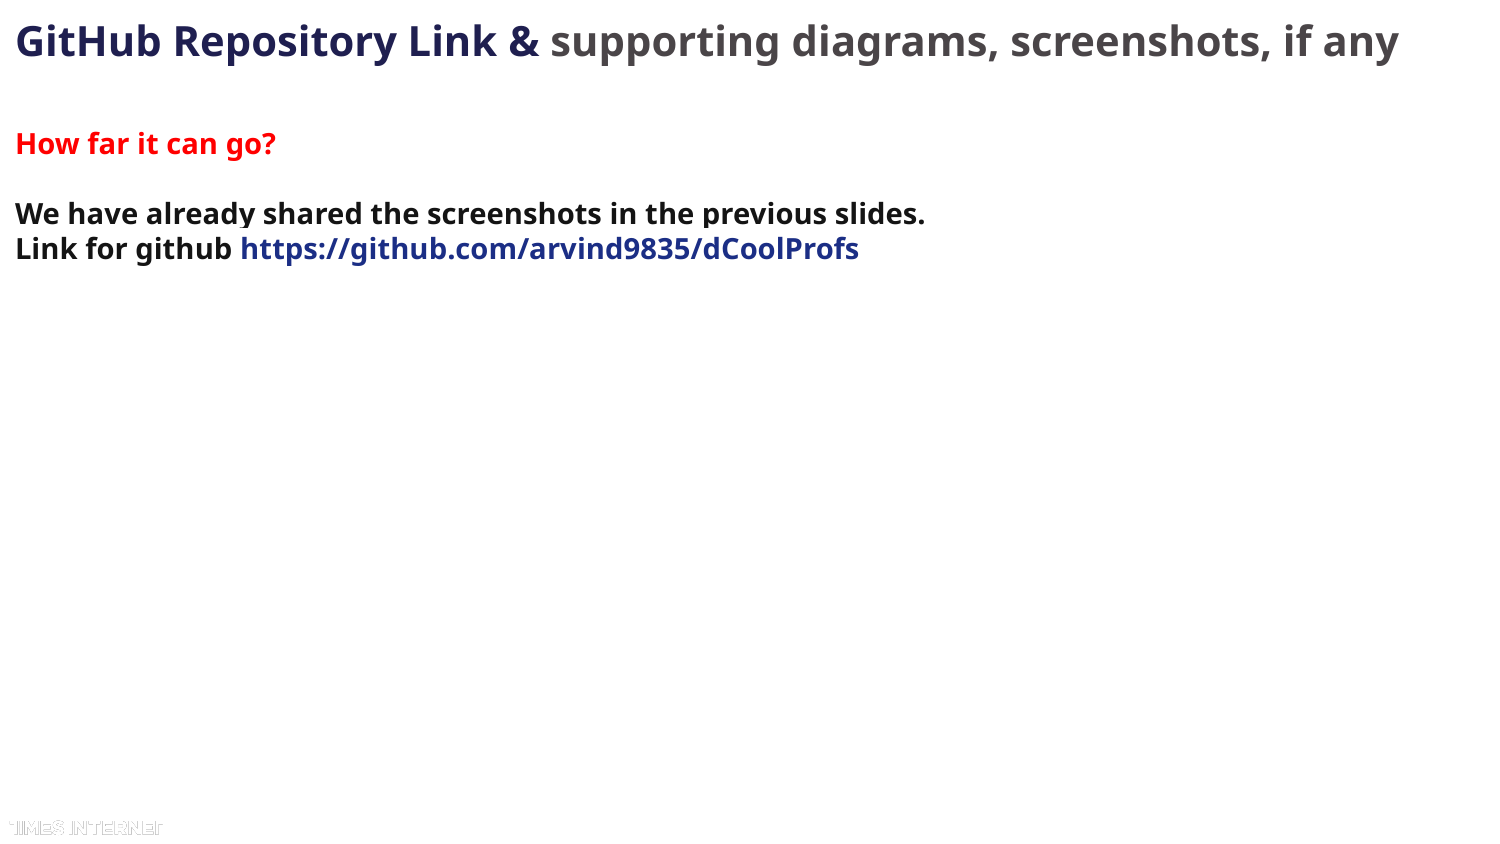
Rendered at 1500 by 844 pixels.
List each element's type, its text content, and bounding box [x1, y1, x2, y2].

picture [8, 818, 164, 837]
text_box How far it can go? We have already shared the screenshots in the previous slides. Link for github https://github.com/arvind9835/dCoolProfs [0, 110, 1376, 285]
text_box GitHub Repository Link & supporting diagrams, screenshots, if any [0, 0, 1500, 80]
